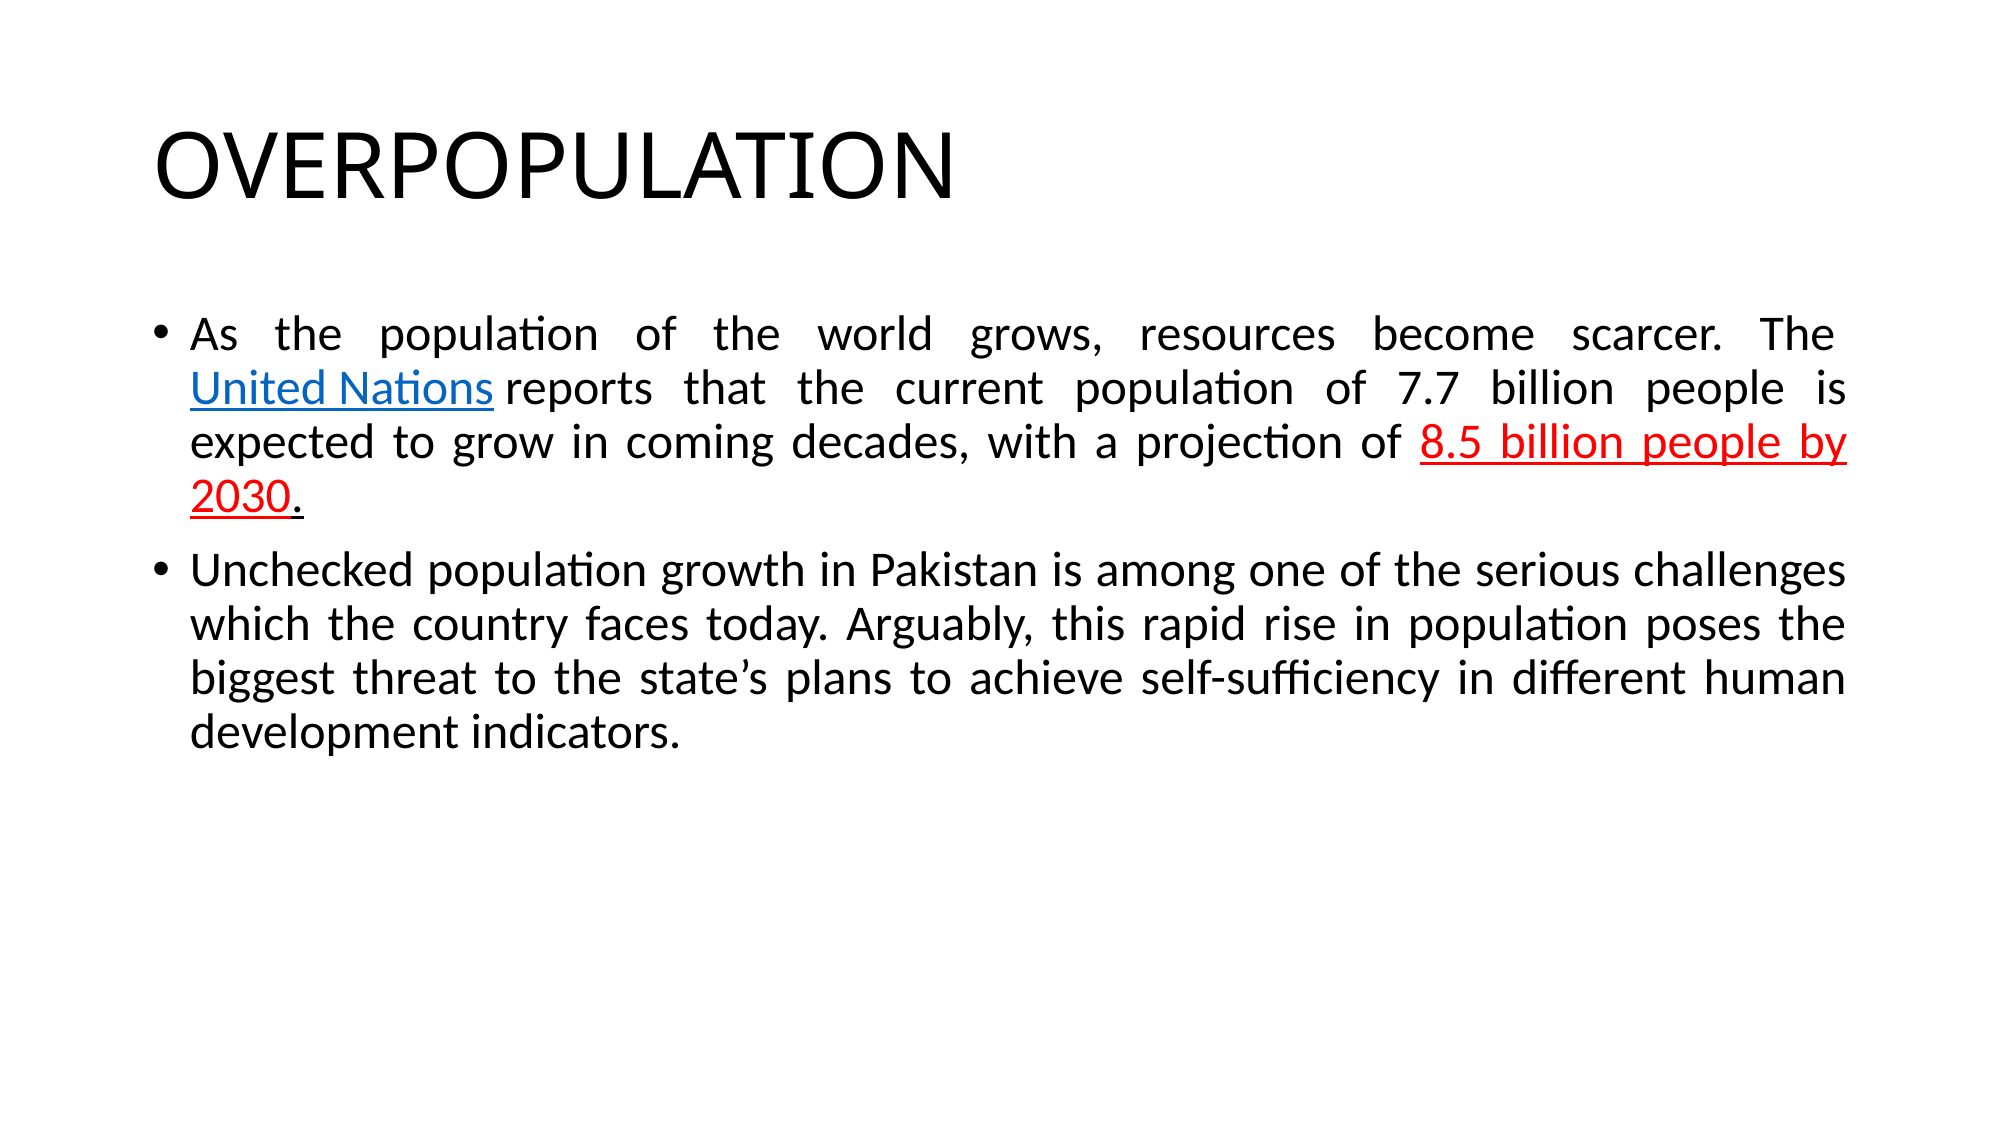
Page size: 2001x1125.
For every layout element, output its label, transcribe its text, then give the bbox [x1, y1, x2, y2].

title OVERPOPULATION [137, 59, 1863, 278]
list As the population of the world grows, resources become scarcer. The United Nations reports that the current population of 7.7 billion people is expected to grow in coming decades, with a projection of 8.5 billion people by 2030. Unchecked population growth in Pakistan is among one of the serious challenges which the country faces today. Arguably, this rapid rise in population poses the biggest threat to the state’s plans to achieve self-sufficiency in different human development indicators. [137, 299, 1863, 1014]
